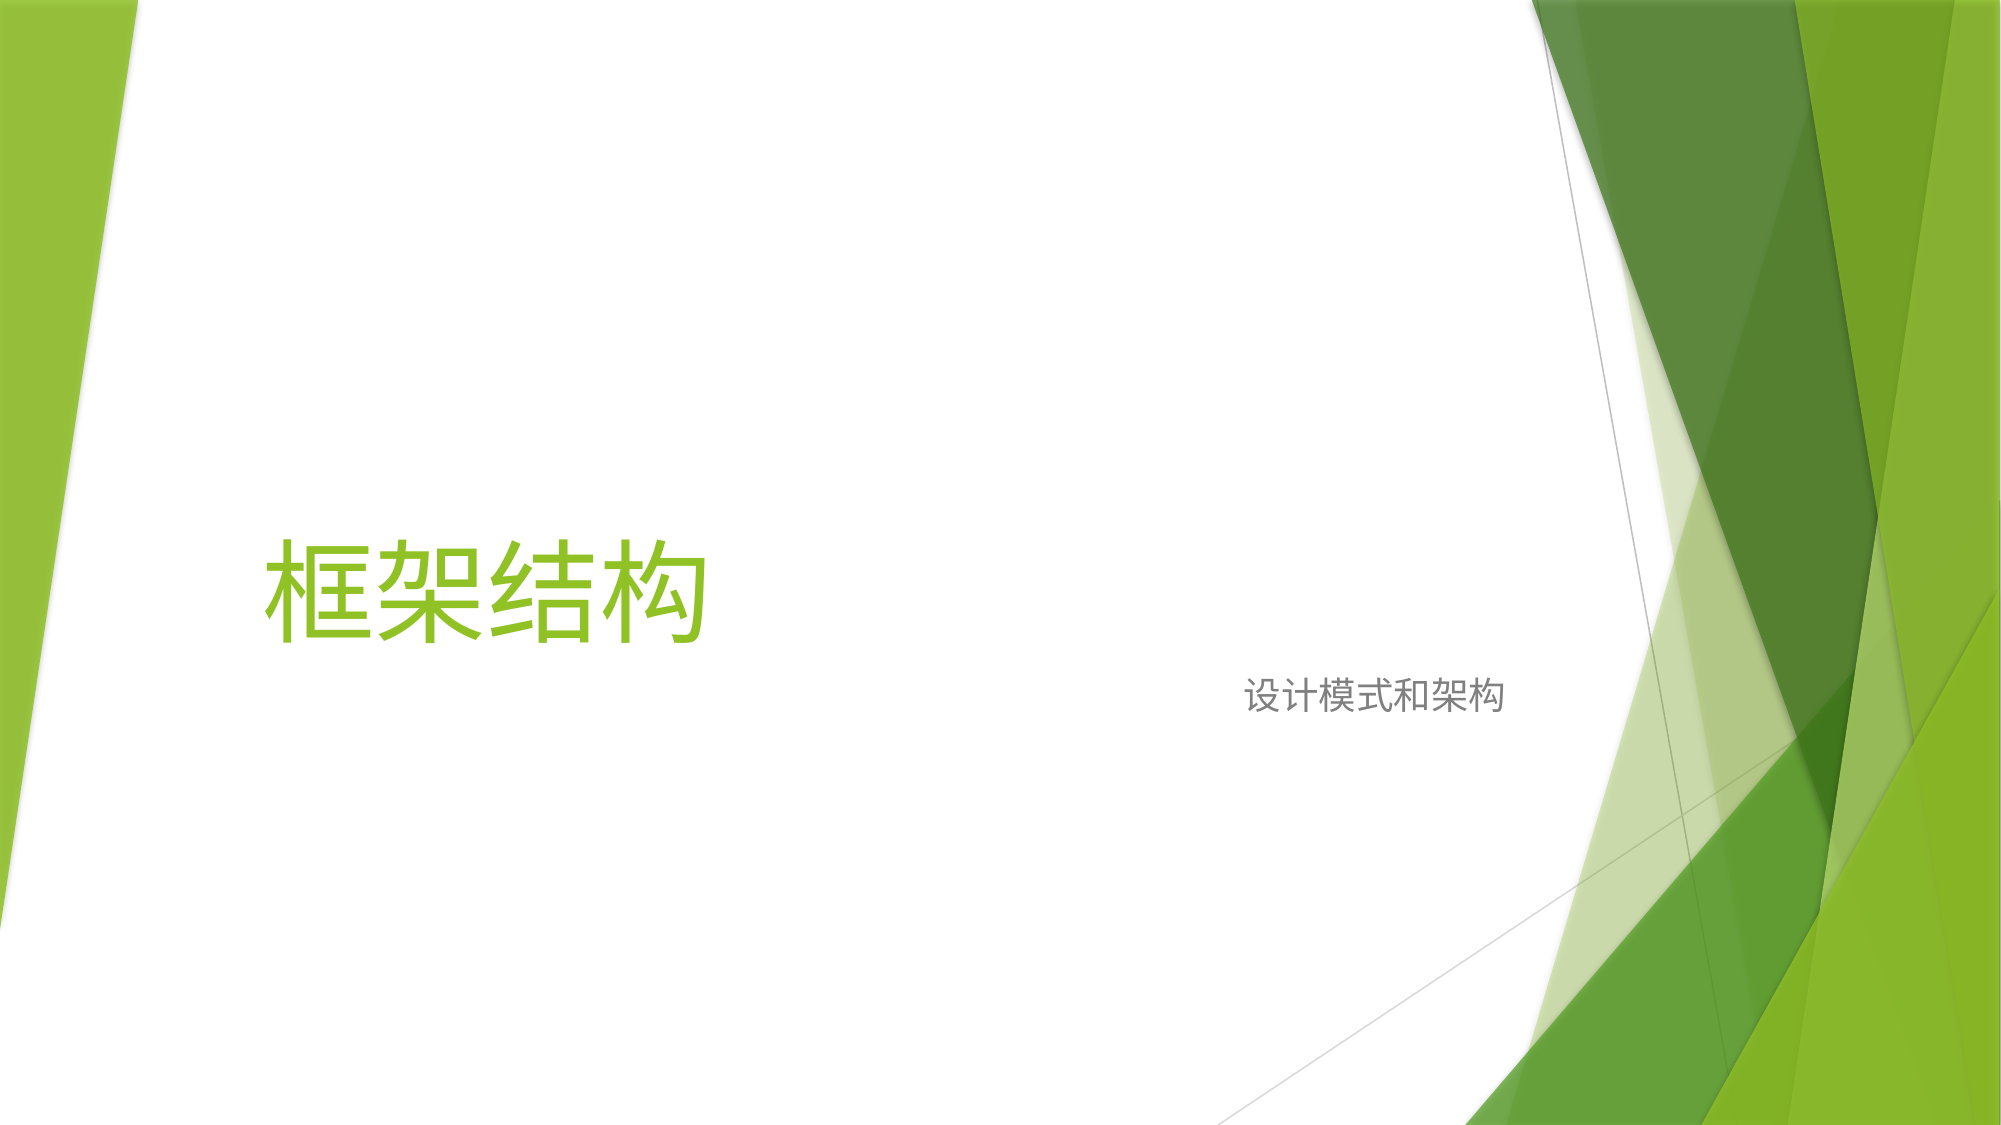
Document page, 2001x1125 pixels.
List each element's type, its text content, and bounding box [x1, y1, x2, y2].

title 框架结构 [247, 394, 1522, 664]
subtitle 设计模式和架构 [247, 664, 1522, 845]
